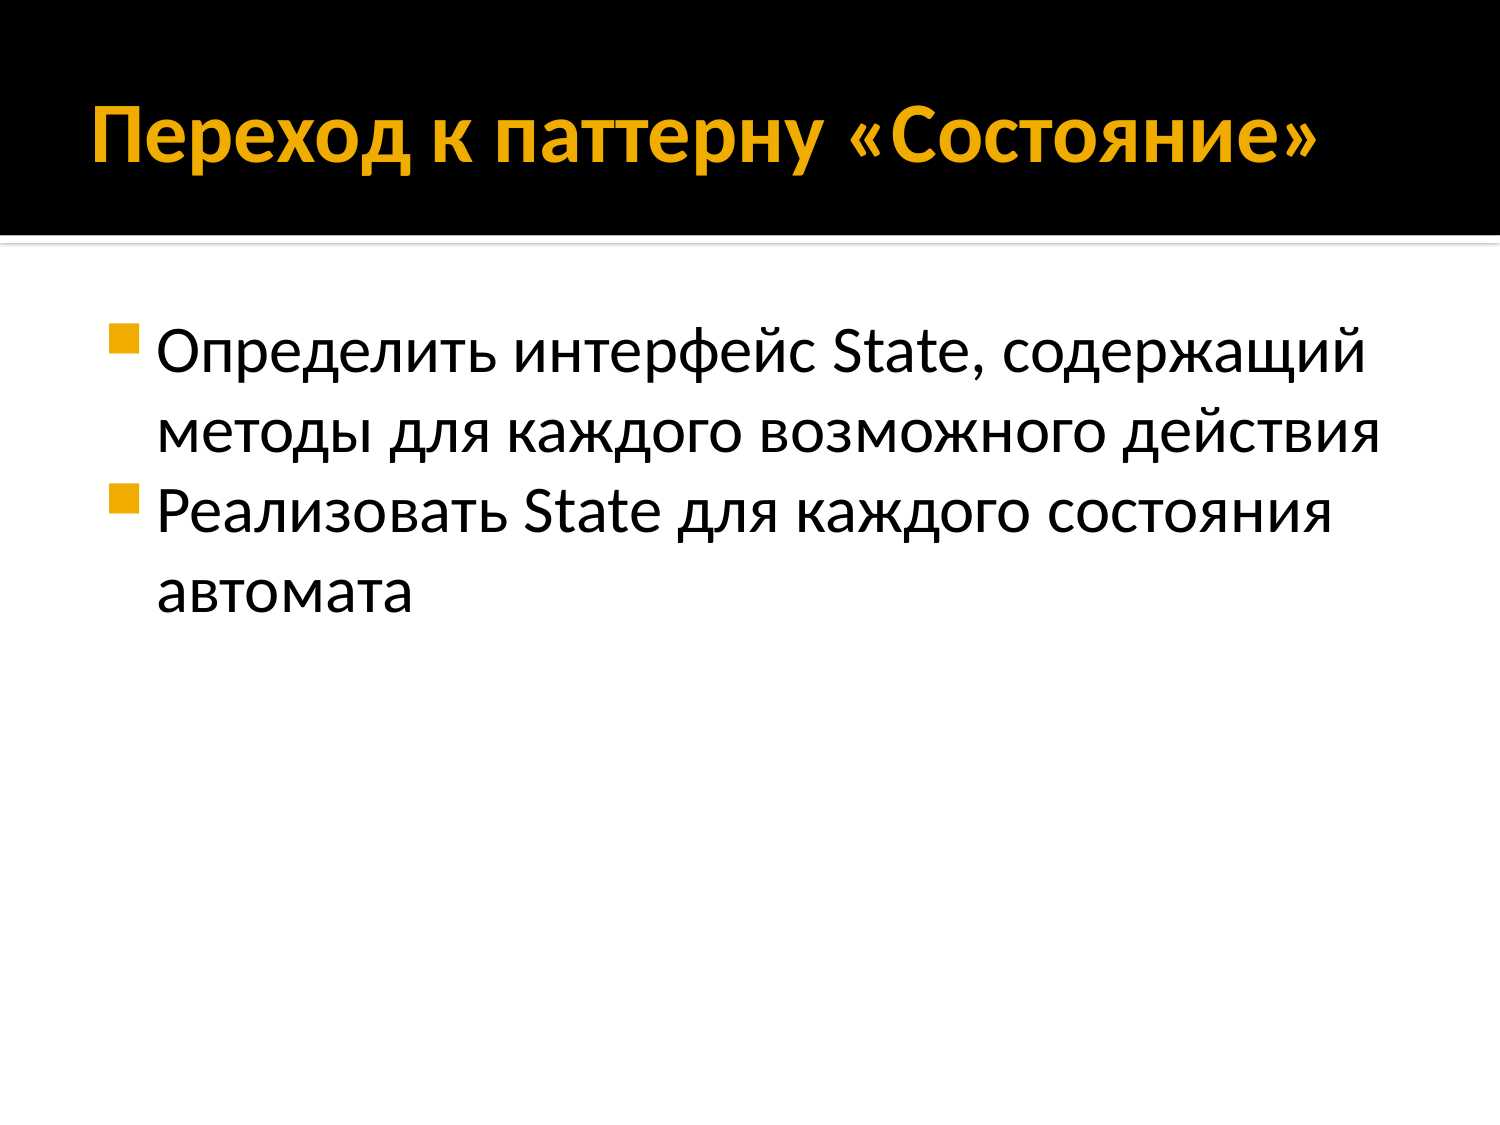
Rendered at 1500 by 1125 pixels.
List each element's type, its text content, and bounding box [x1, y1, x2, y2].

list Определить интерфейс State, содержащий методы для каждого возможного действия Реализовать State для каждого состояния автомата [75, 291, 1425, 1050]
title Переход к паттерну «Состояние» [75, 25, 1425, 231]
